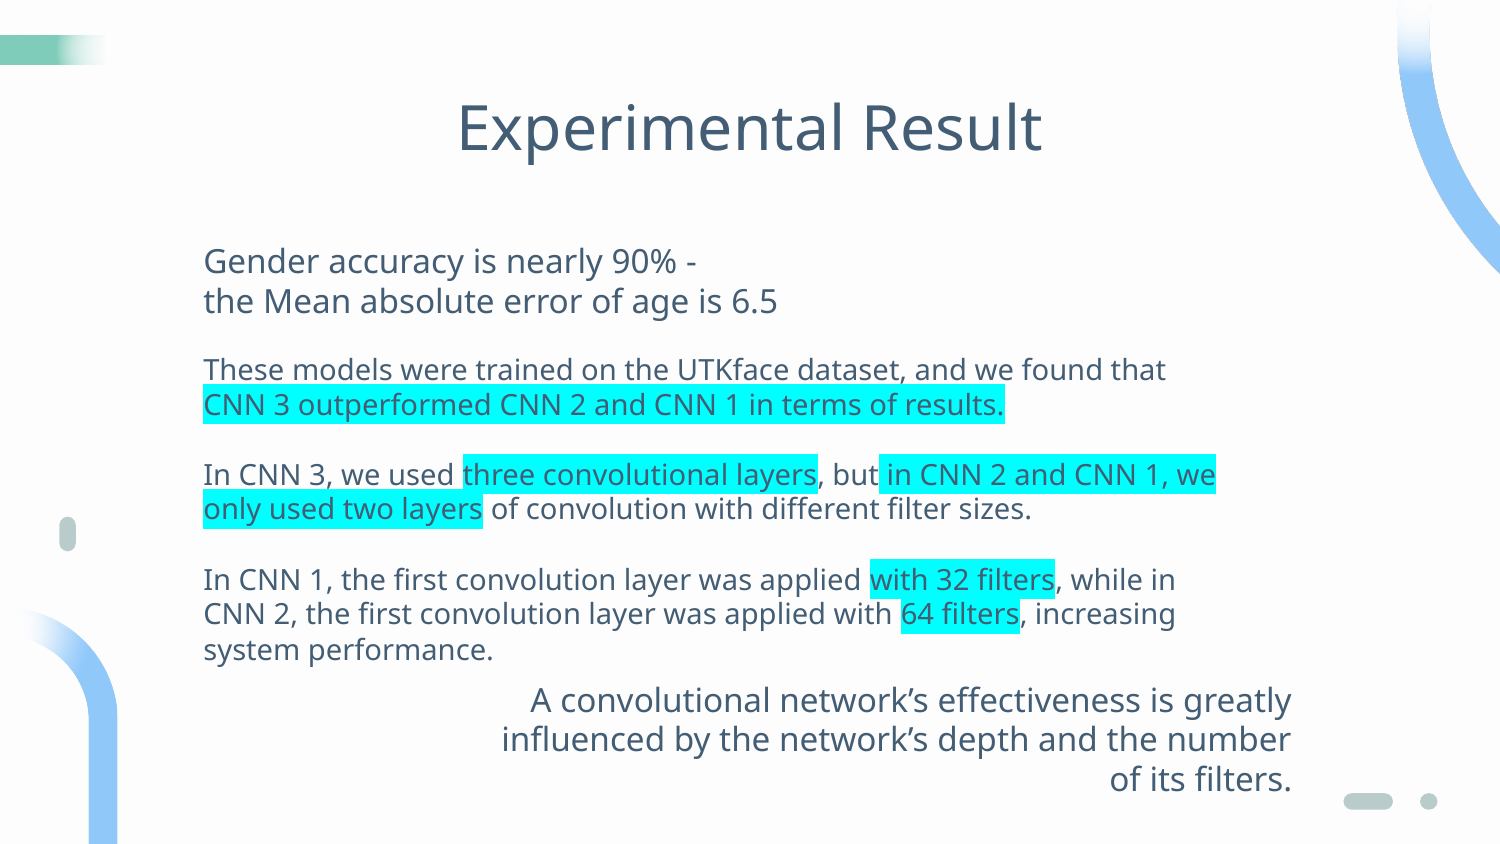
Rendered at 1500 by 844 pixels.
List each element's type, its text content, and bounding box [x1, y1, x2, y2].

text_box These models were trained on the UTKface dataset, and we found that CNN 3 outperformed CNN 2 and CNN 1 in terms of results. In CNN 3, we used three convolutional layers, but in CNN 2 and CNN 1, we only used two layers of convolution with different filter sizes. In CNN 1, the first convolution layer was applied with 32 filters, while in CNN 2, the first convolution layer was applied with 64 filters, increasing system performance. [188, 336, 1246, 689]
picture [0, 35, 105, 65]
title Experimental Result [118, 72, 1382, 167]
picture [1398, 0, 1500, 367]
text_box A convolutional network’s effectiveness is greatly influenced by the network’s depth and the number of its filters. [465, 673, 1308, 814]
picture [0, 607, 118, 844]
text_box Gender accuracy is nearly 90% - the Mean absolute error of age is 6.5 [188, 194, 887, 335]
